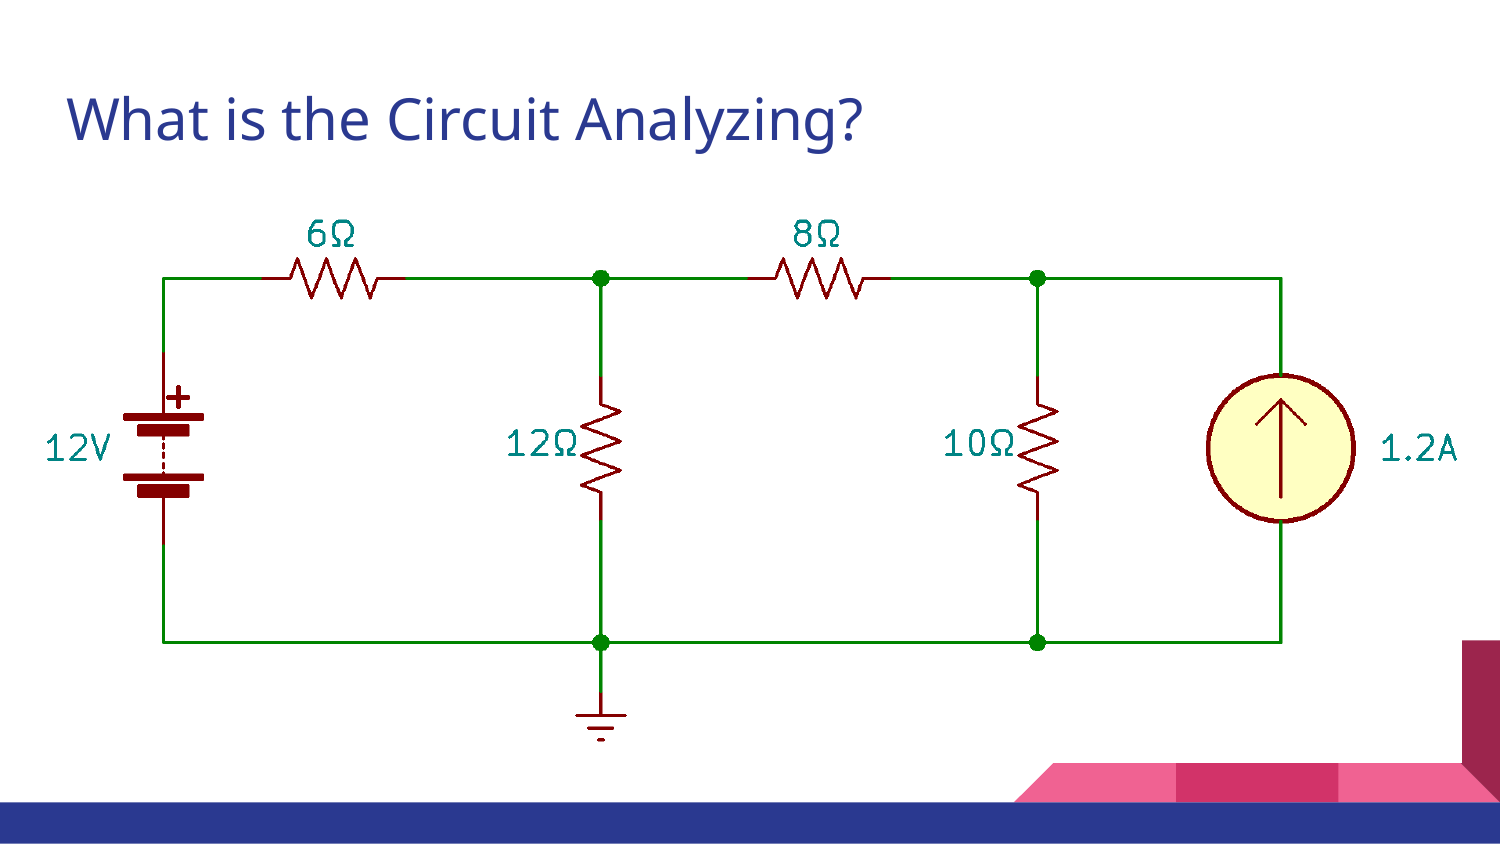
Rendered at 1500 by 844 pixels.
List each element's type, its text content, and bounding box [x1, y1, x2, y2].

picture [37, 205, 1463, 763]
title What is the Circuit Analyzing? [51, 67, 1449, 167]
